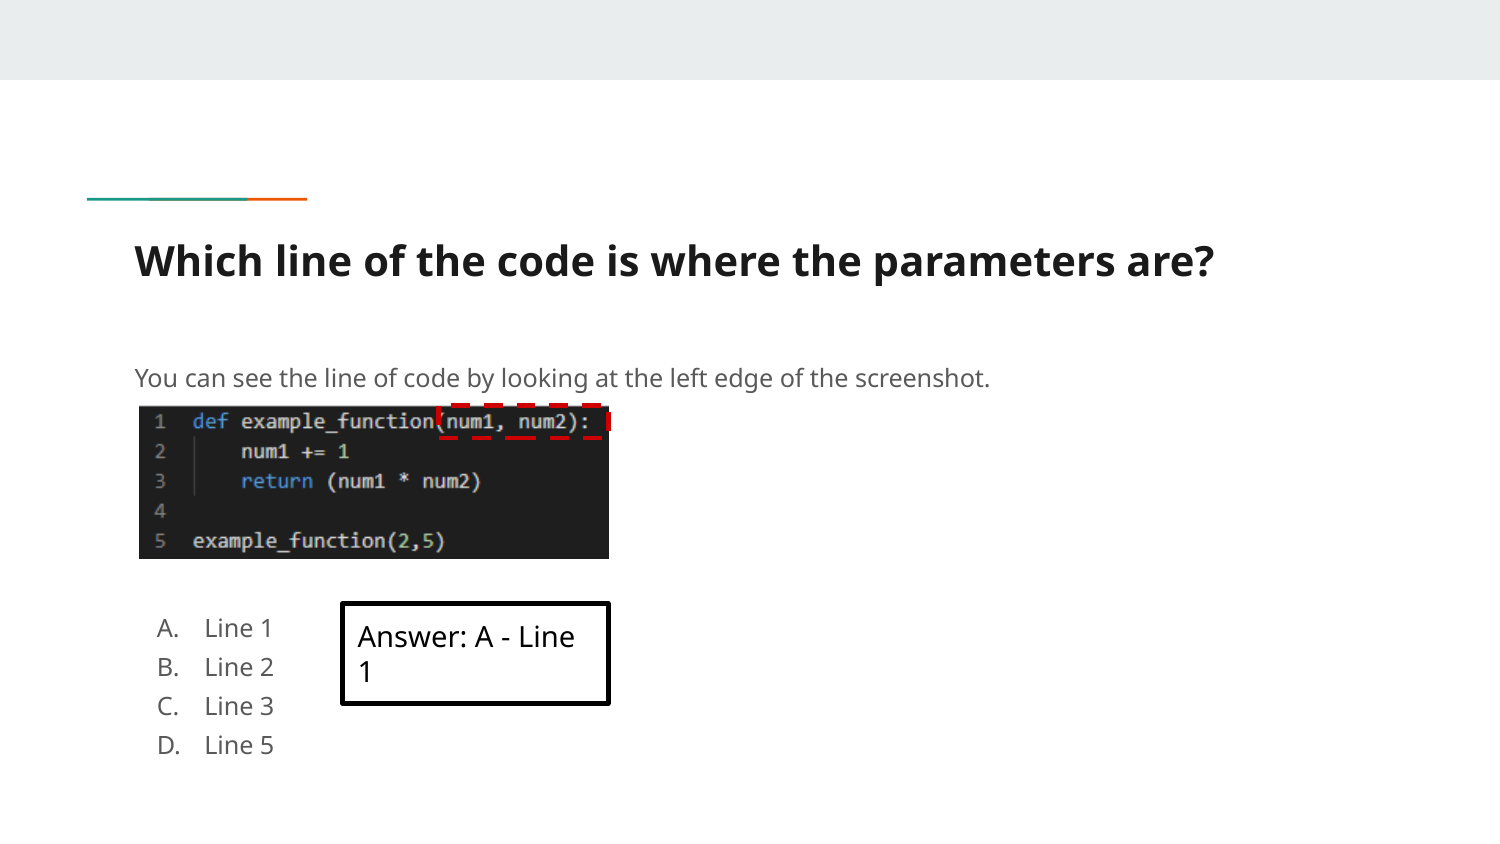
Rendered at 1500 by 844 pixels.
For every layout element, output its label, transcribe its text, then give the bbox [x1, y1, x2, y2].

list You can see the line of code by looking at the left edge of the screenshot. Line 1 Line 2 Line 3 Line 5 [119, 341, 1381, 779]
text_box Answer: A - Line 1 [342, 603, 609, 704]
picture [139, 405, 609, 559]
title Which line of the code is where the parameters are? [119, 216, 1381, 305]
